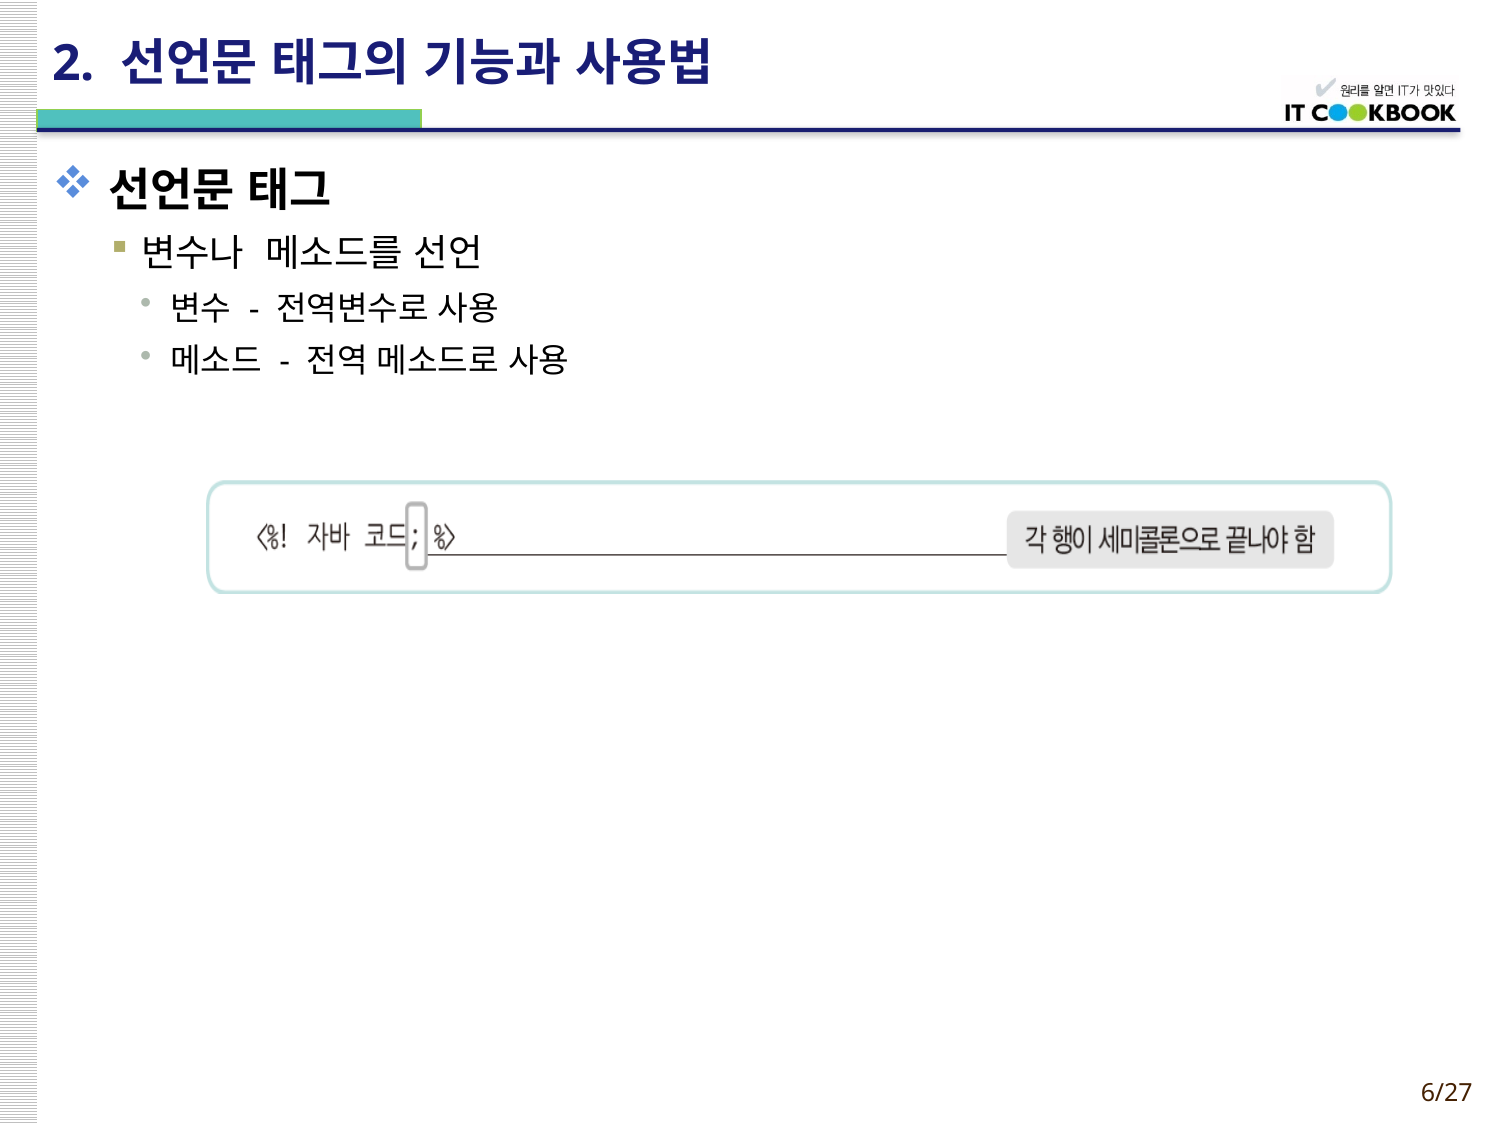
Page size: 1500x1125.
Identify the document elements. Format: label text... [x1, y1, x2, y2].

picture [206, 479, 1393, 595]
picture [1281, 75, 1459, 123]
list 선언문 태그 변수나 메소드를 선언 변수 - 전역변수로 사용 메소드 - 전역 메소드로 사용 [37, 152, 1463, 1091]
title 2. 선언문 태그의 기능과 사용법 [37, 13, 1278, 109]
